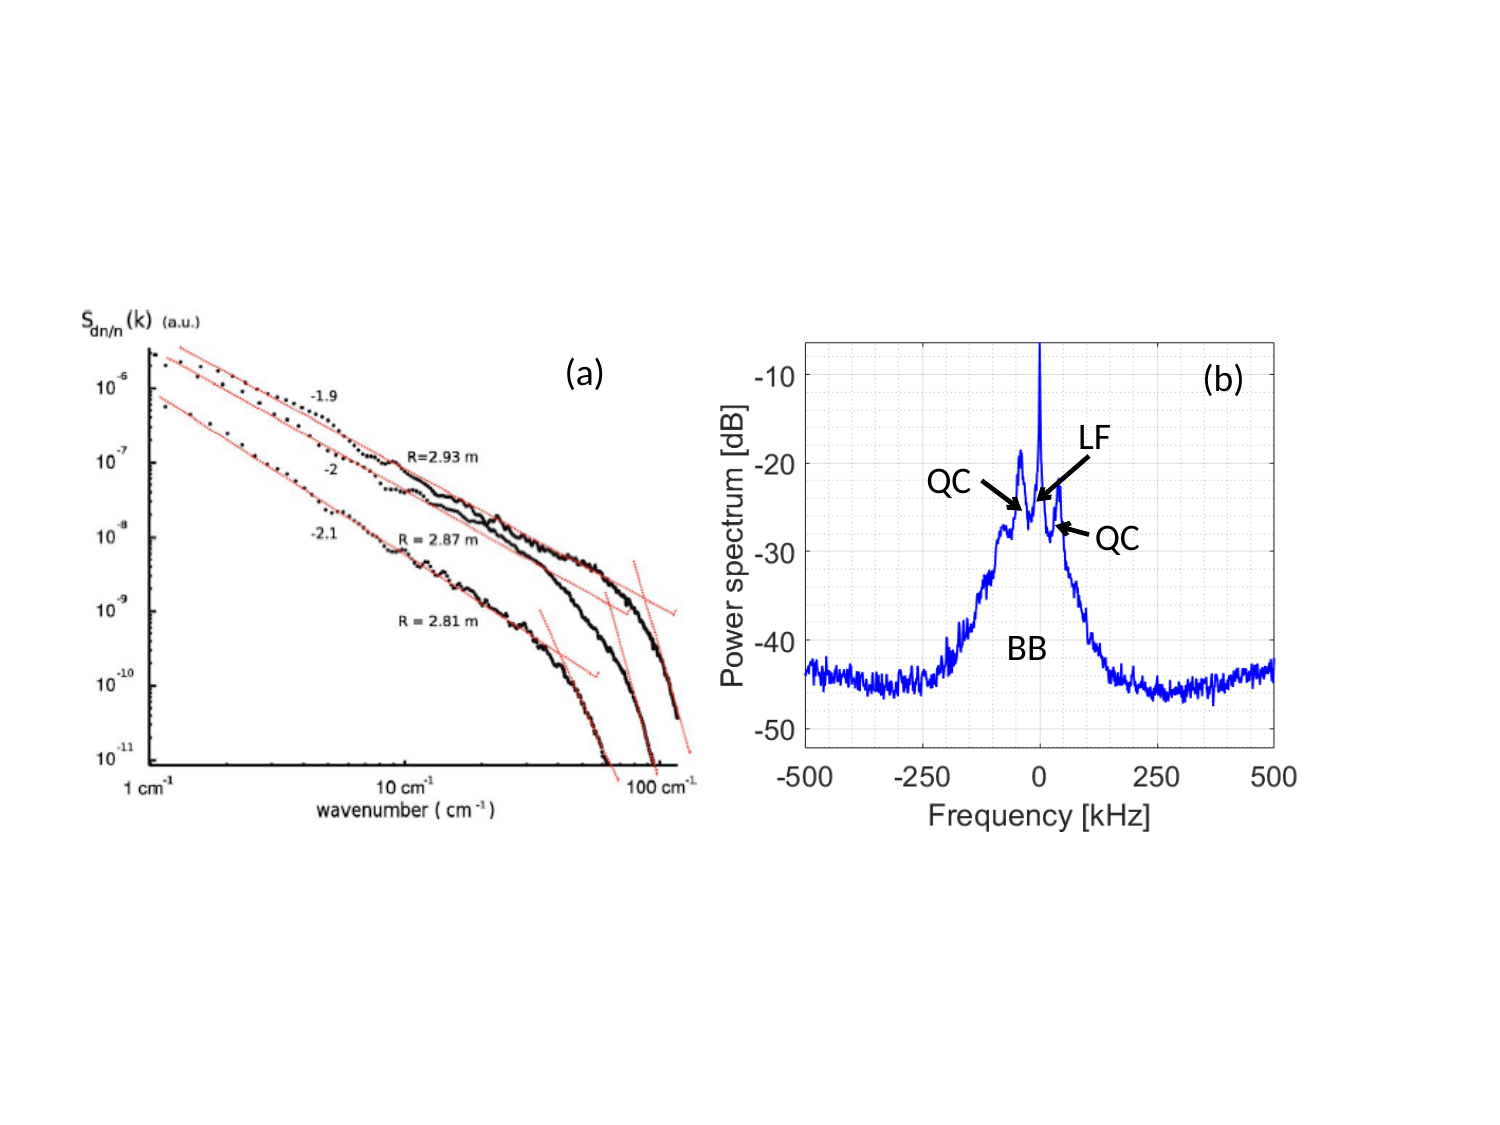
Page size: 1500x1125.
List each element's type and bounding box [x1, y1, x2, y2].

text_box [56, 290, 1302, 832]
